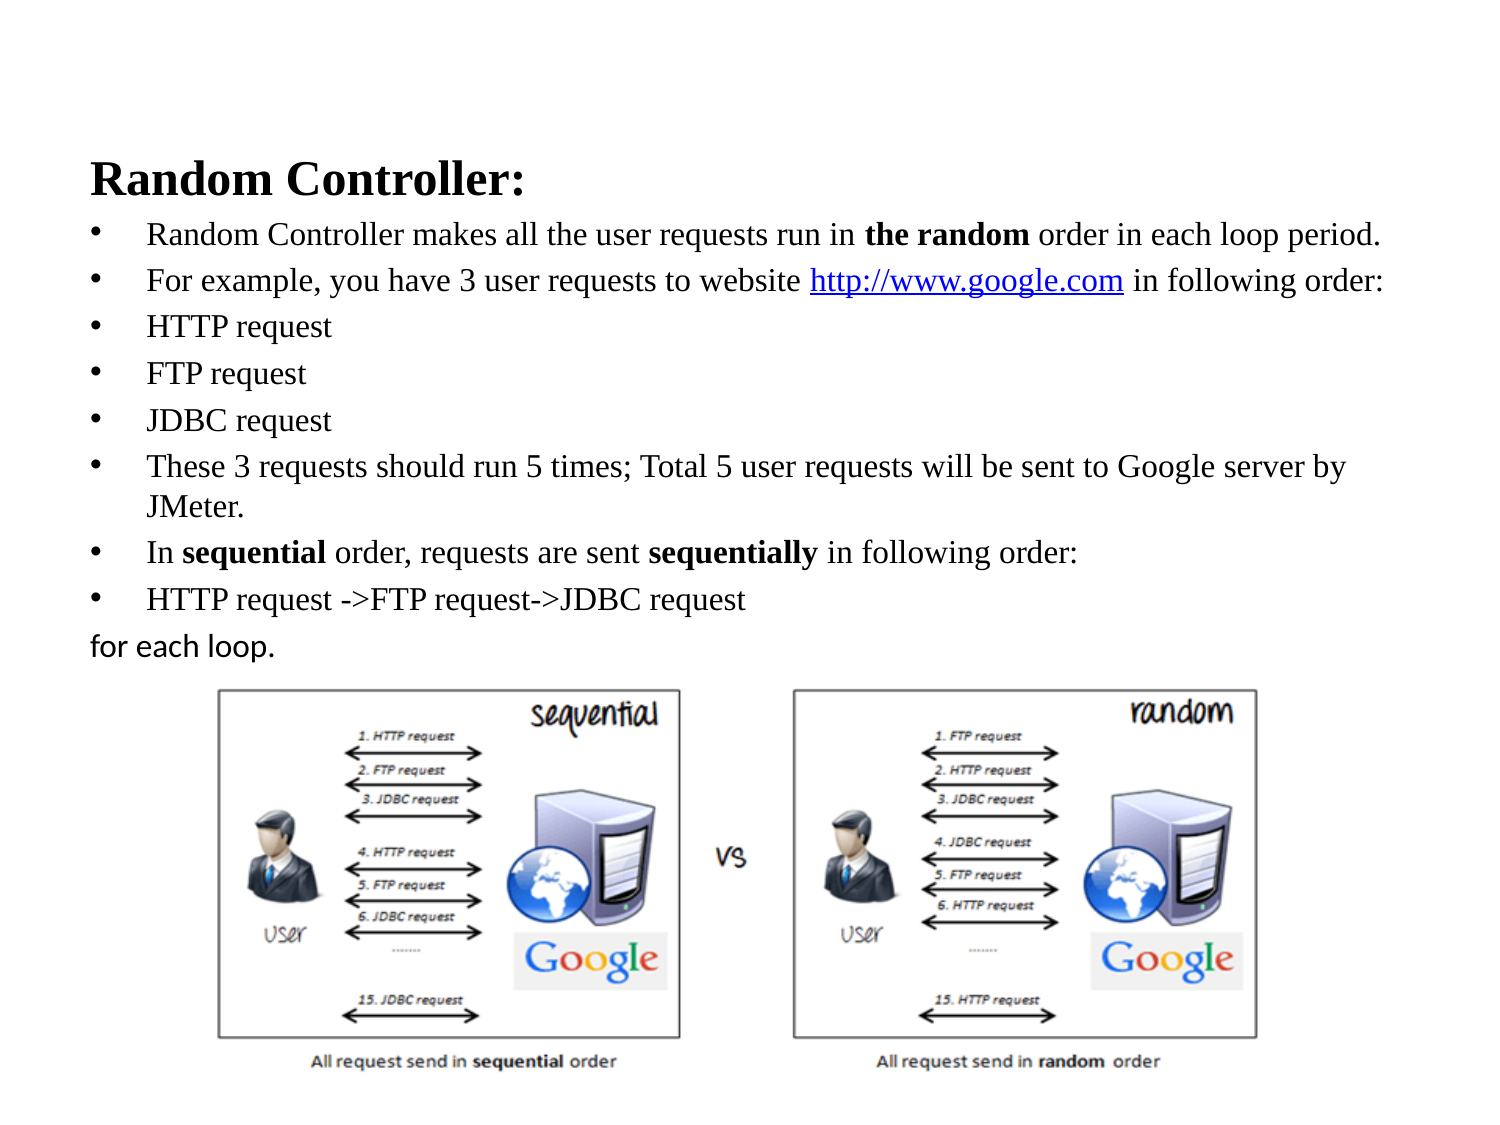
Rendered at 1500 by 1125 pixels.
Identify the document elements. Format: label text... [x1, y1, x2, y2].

list Random Controller: Random Controller makes all the user requests run in the random order in each loop period. For example, you have 3 user requests to website http://www.google.com in following order: HTTP request FTP request JDBC request These 3 requests should run 5 times; Total 5 user requests will be sent to Google server by JMeter. In sequential order, requests are sent sequentially in following order: HTTP request ->FTP request->JDBC request for each loop. [75, 137, 1425, 1005]
picture [213, 685, 1264, 1076]
